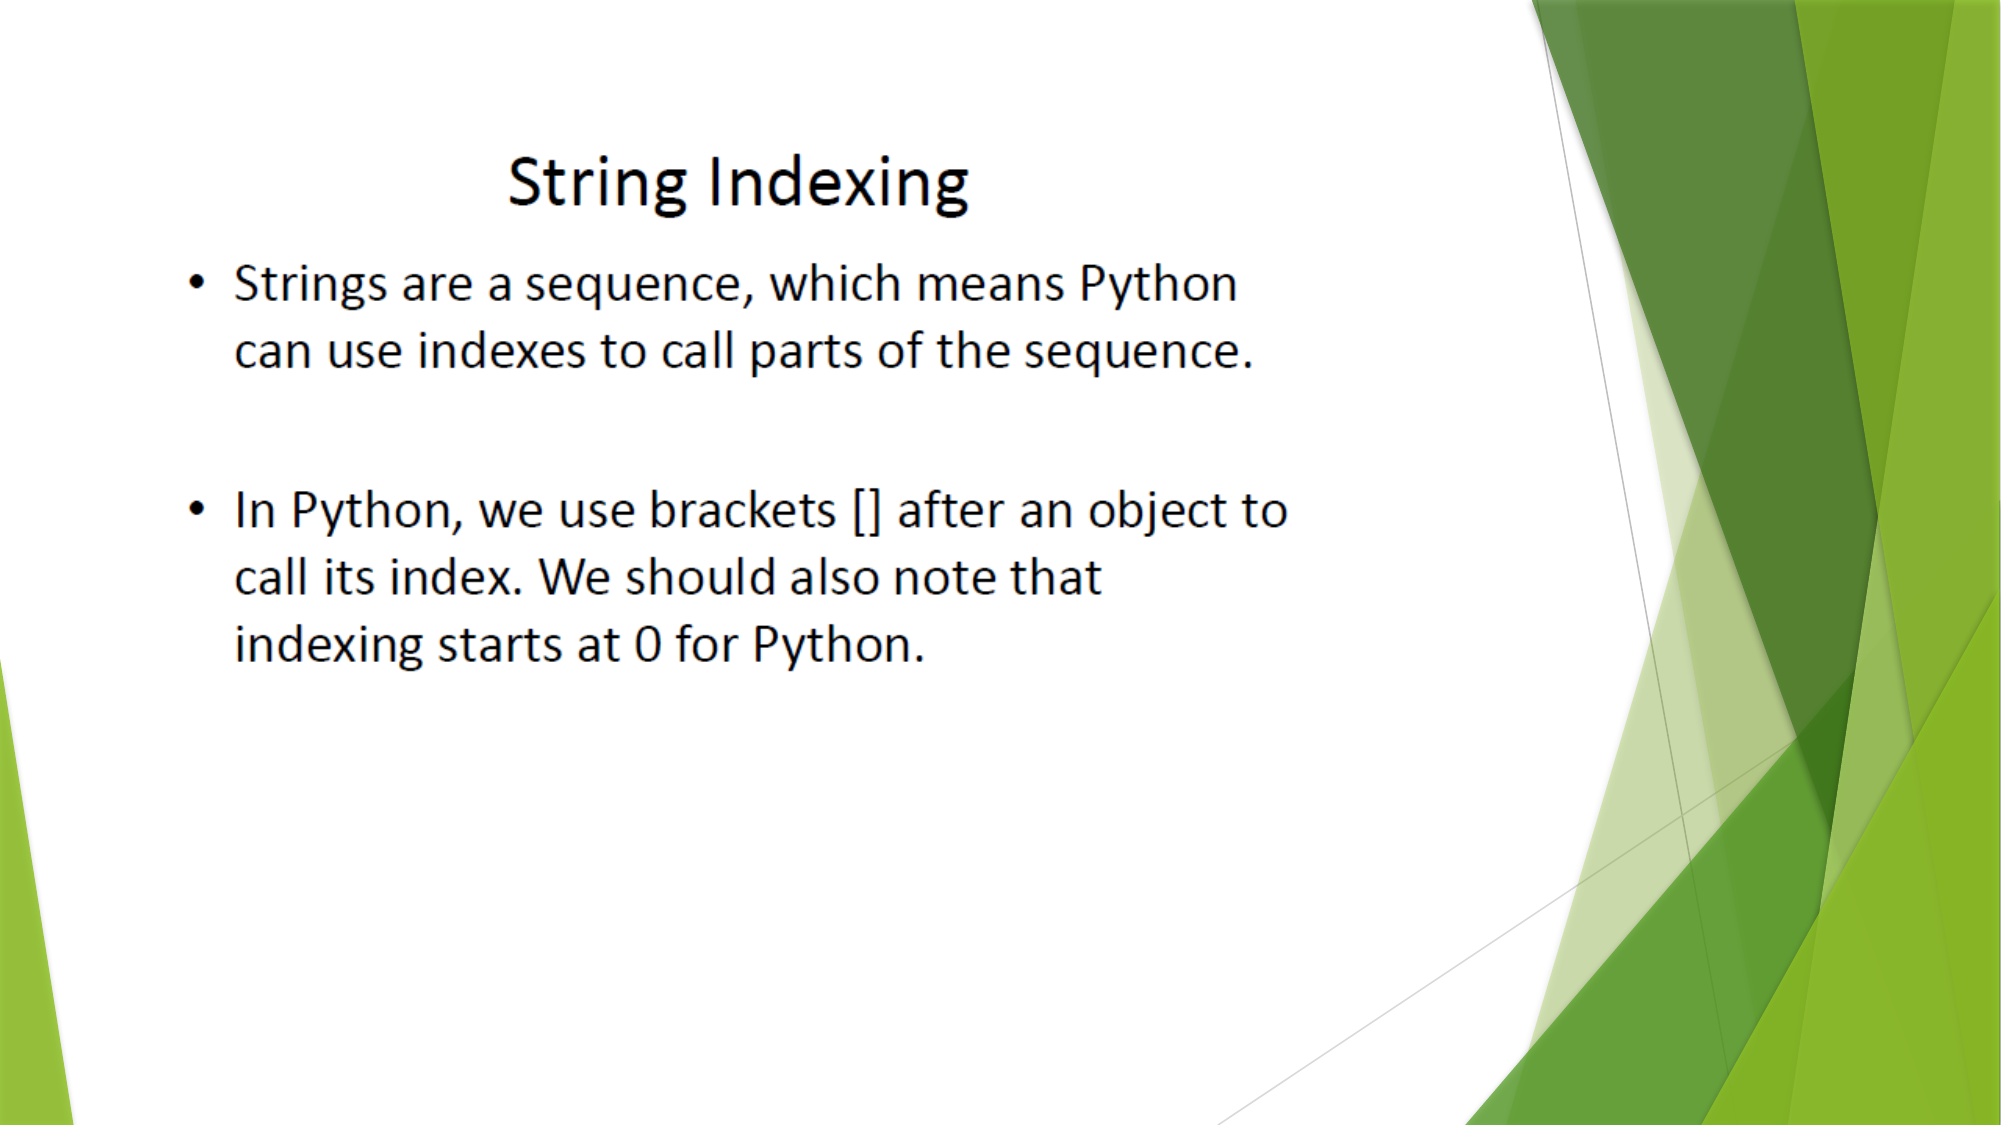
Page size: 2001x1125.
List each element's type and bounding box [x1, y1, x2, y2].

picture [125, 64, 1353, 913]
